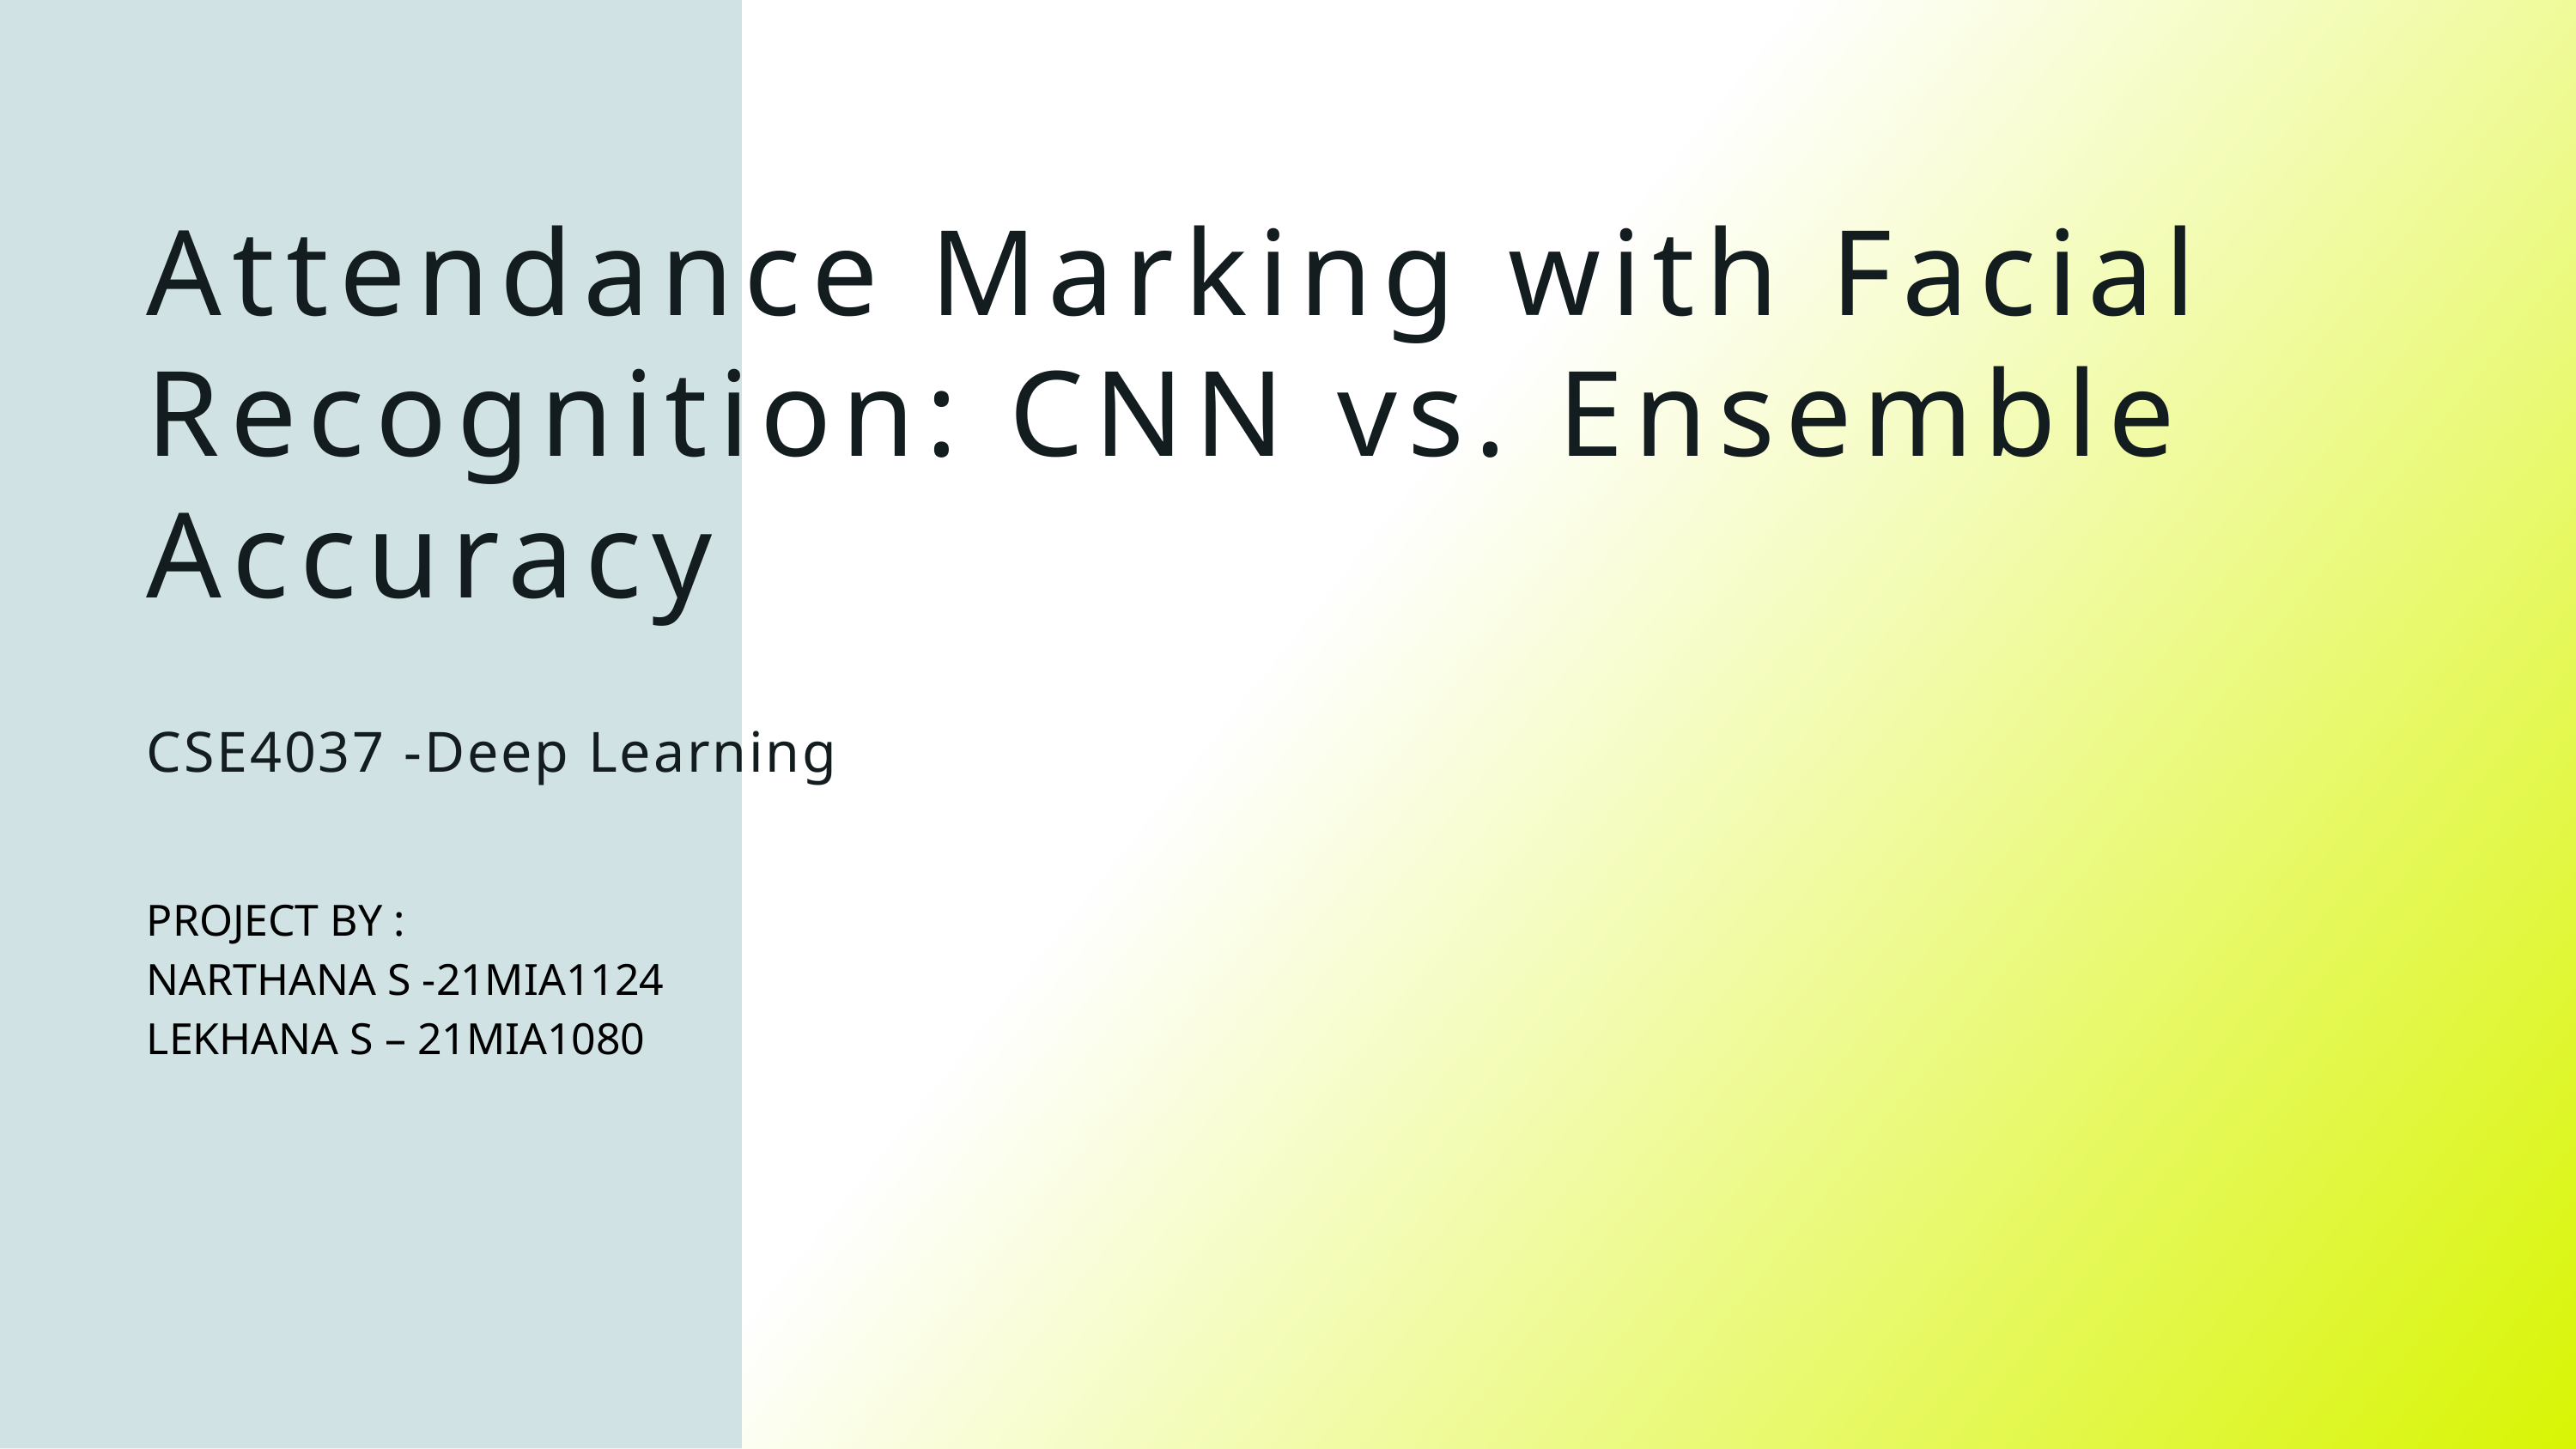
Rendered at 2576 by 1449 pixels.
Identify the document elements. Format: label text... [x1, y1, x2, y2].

text_box PROJECT BY : NARTHANA S -21MIA1124 LEKHANA S – 21MIA1080 [144, 885, 698, 1064]
text_box [0, 0, 739, 1449]
picture [742, 0, 2576, 1449]
text_box Attendance Marking with Facial Recognition: CNN vs. Ensemble Accuracy [144, 195, 737, 622]
text_box CSE4037 -Deep Learning [144, 713, 737, 783]
